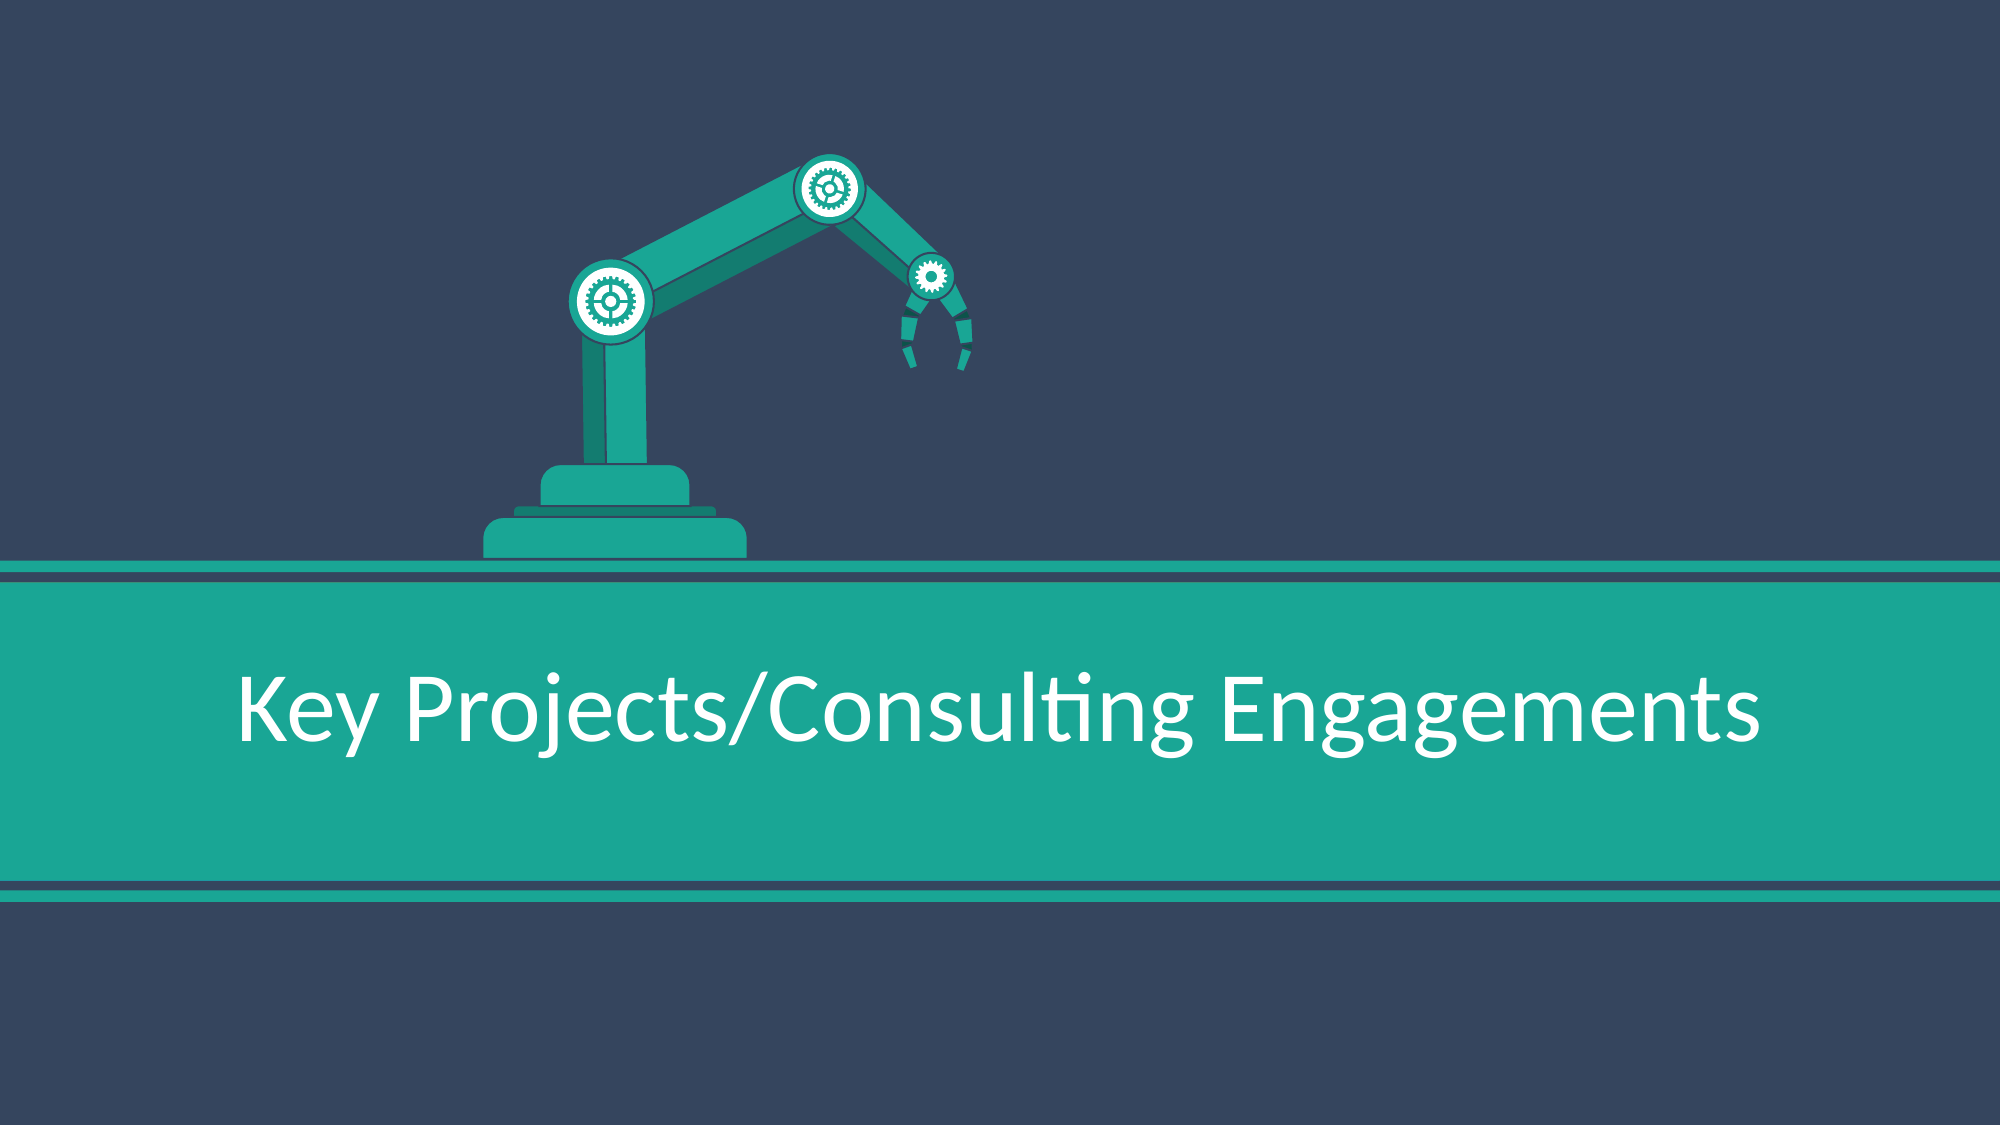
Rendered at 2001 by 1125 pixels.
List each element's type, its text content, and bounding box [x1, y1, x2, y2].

text_box [0, 889, 850, 903]
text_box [907, 252, 955, 301]
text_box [916, 298, 994, 352]
text_box [566, 257, 655, 335]
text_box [695, 122, 764, 360]
text_box [593, 283, 628, 295]
text_box [0, 560, 850, 573]
text_box Key Projects/Consulting Engagements [0, 633, 850, 769]
text_box [0, 769, 850, 882]
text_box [793, 153, 866, 225]
text_box [1149, 889, 2000, 903]
text_box [576, 267, 645, 318]
text_box [1149, 560, 2000, 573]
text_box [538, 463, 692, 508]
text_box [850, 0, 1149, 1125]
text_box [511, 504, 719, 518]
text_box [879, 295, 958, 350]
text_box [481, 515, 749, 560]
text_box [855, 164, 912, 306]
text_box [0, 581, 850, 633]
text_box Key Projects/Consulting Engagements [1149, 633, 2000, 769]
text_box [1149, 581, 2000, 633]
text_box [581, 295, 646, 488]
text_box [1149, 769, 2000, 882]
